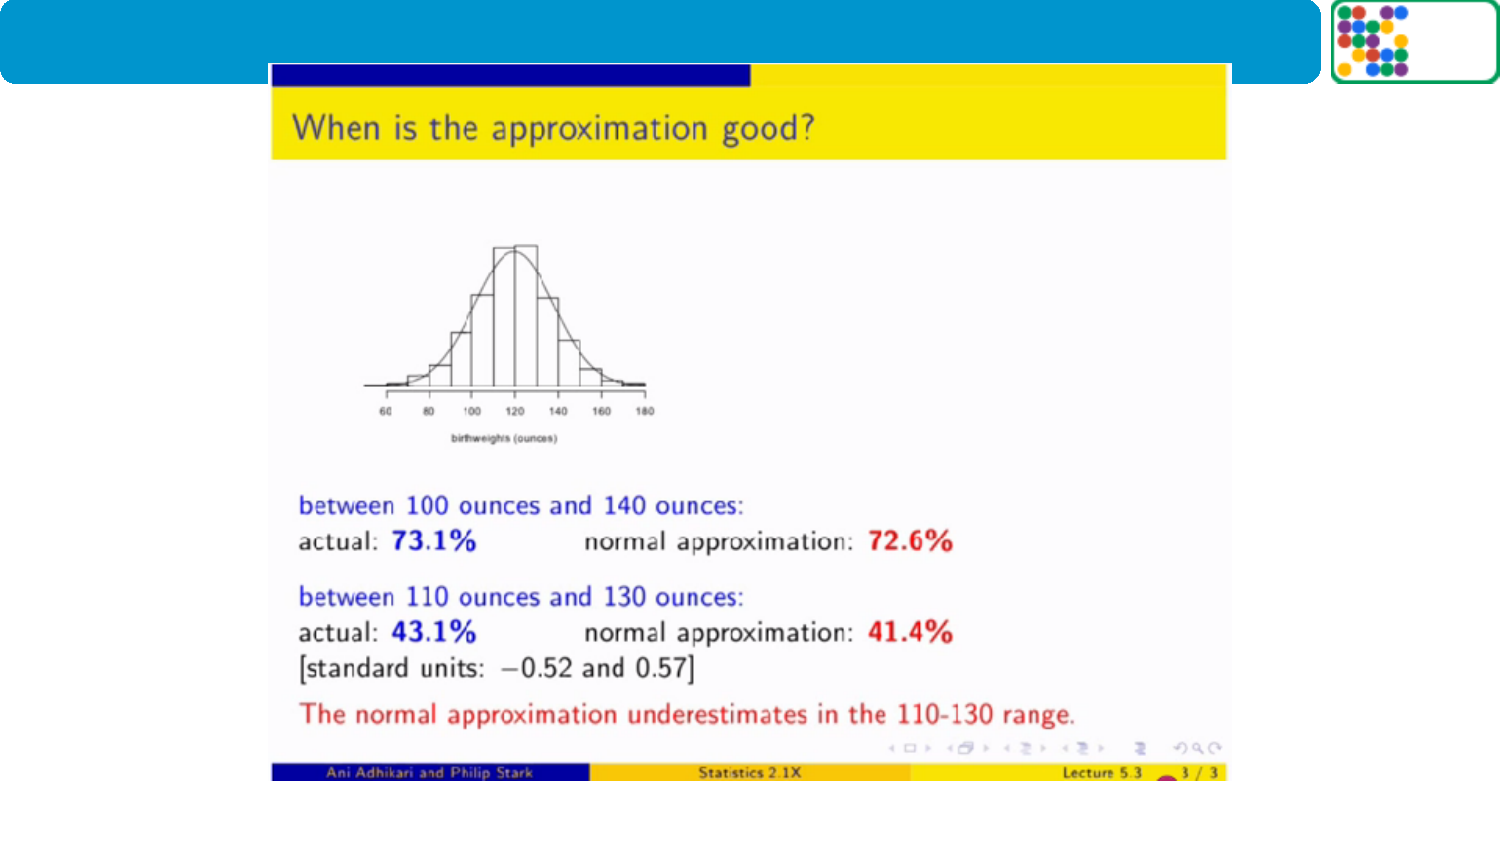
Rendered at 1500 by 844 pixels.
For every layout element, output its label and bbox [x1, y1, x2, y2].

picture [0, 0, 6, 8]
picture [268, 64, 1232, 781]
picture [1312, 0, 1500, 84]
picture [0, 75, 8, 84]
